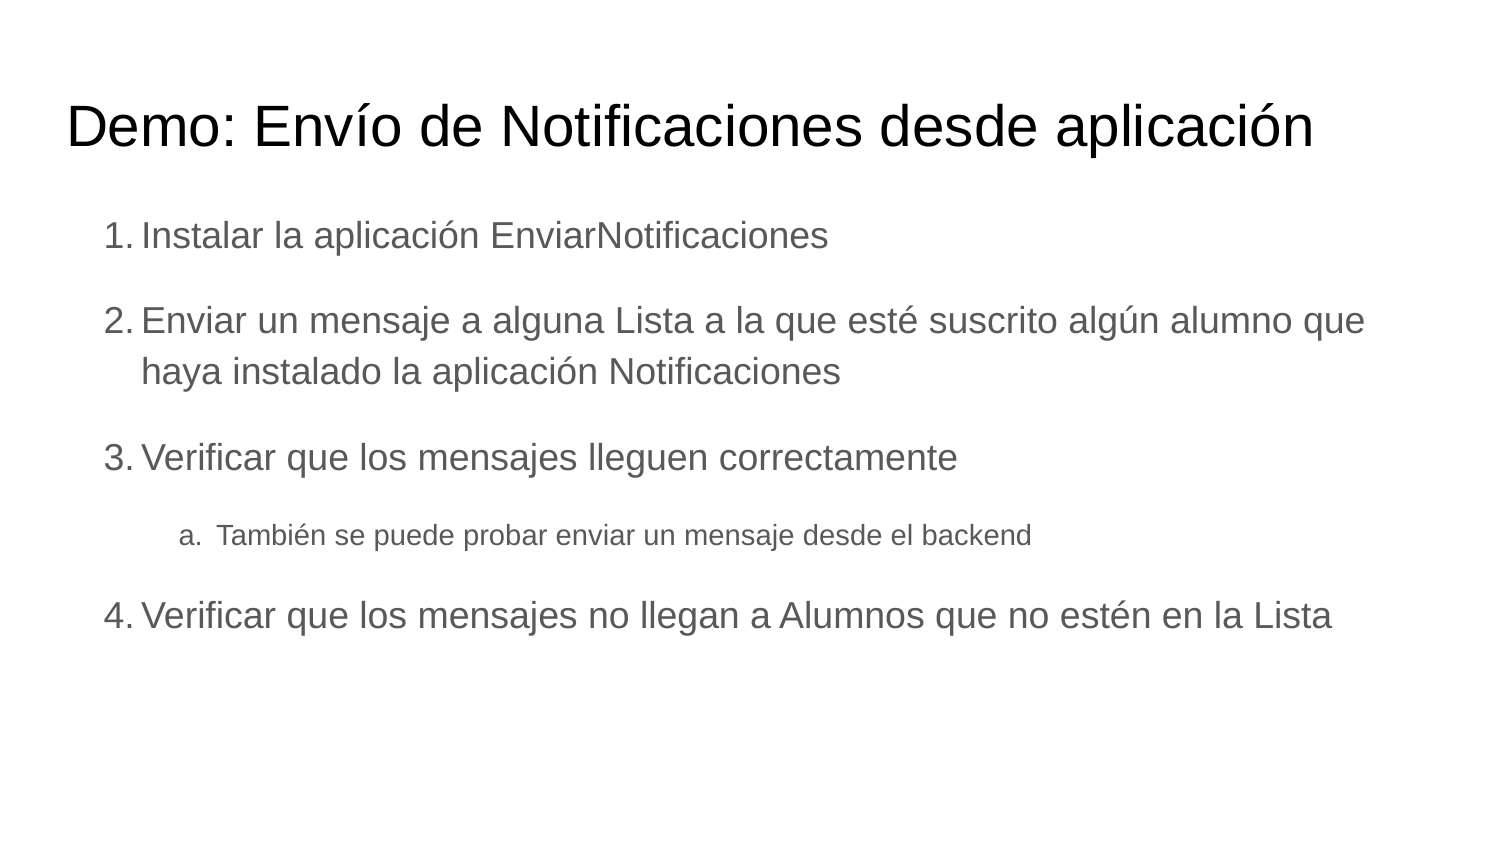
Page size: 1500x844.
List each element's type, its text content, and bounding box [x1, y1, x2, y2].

title Demo: Envío de Notificaciones desde aplicación [51, 72, 1449, 167]
list Instalar la aplicación EnviarNotificaciones Enviar un mensaje a alguna Lista a la que esté suscrito algún alumno que haya instalado la aplicación Notificaciones Verificar que los mensajes lleguen correctamente También se puede probar enviar un mensaje desde el backend Verificar que los mensajes no llegan a Alumnos que no estén en la Lista [51, 189, 1449, 750]
